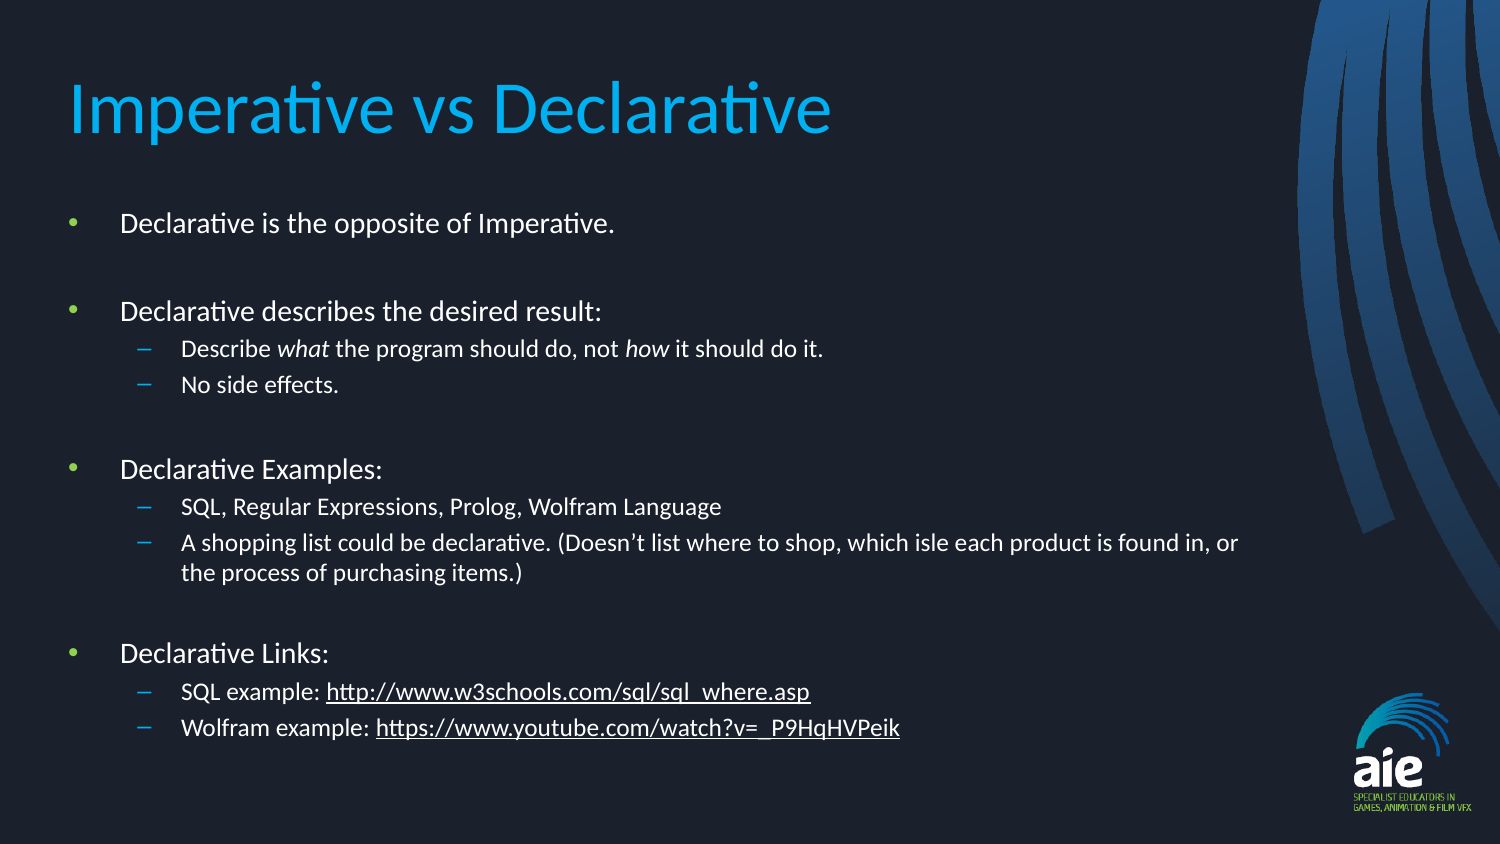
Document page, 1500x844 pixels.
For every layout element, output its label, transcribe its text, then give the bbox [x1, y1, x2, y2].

title Imperative vs Declarative [53, 33, 1425, 175]
list Declarative is the opposite of Imperative. Declarative describes the desired result: Describe what the program should do, not how it should do it. No side effects. Declarative Examples: SQL, Regular Expressions, Prolog, Wolfram Language A shopping list could be declarative. (Doesn’t list where to shop, which isle each product is found in, or the process of purchasing items.) Declarative Links: SQL example: http://www.w3schools.com/sql/sql_where.asp Wolfram example: https://www.youtube.com/watch?v=_P9HqHVPeik [53, 196, 1270, 754]
picture [0, 0, 1500, 844]
